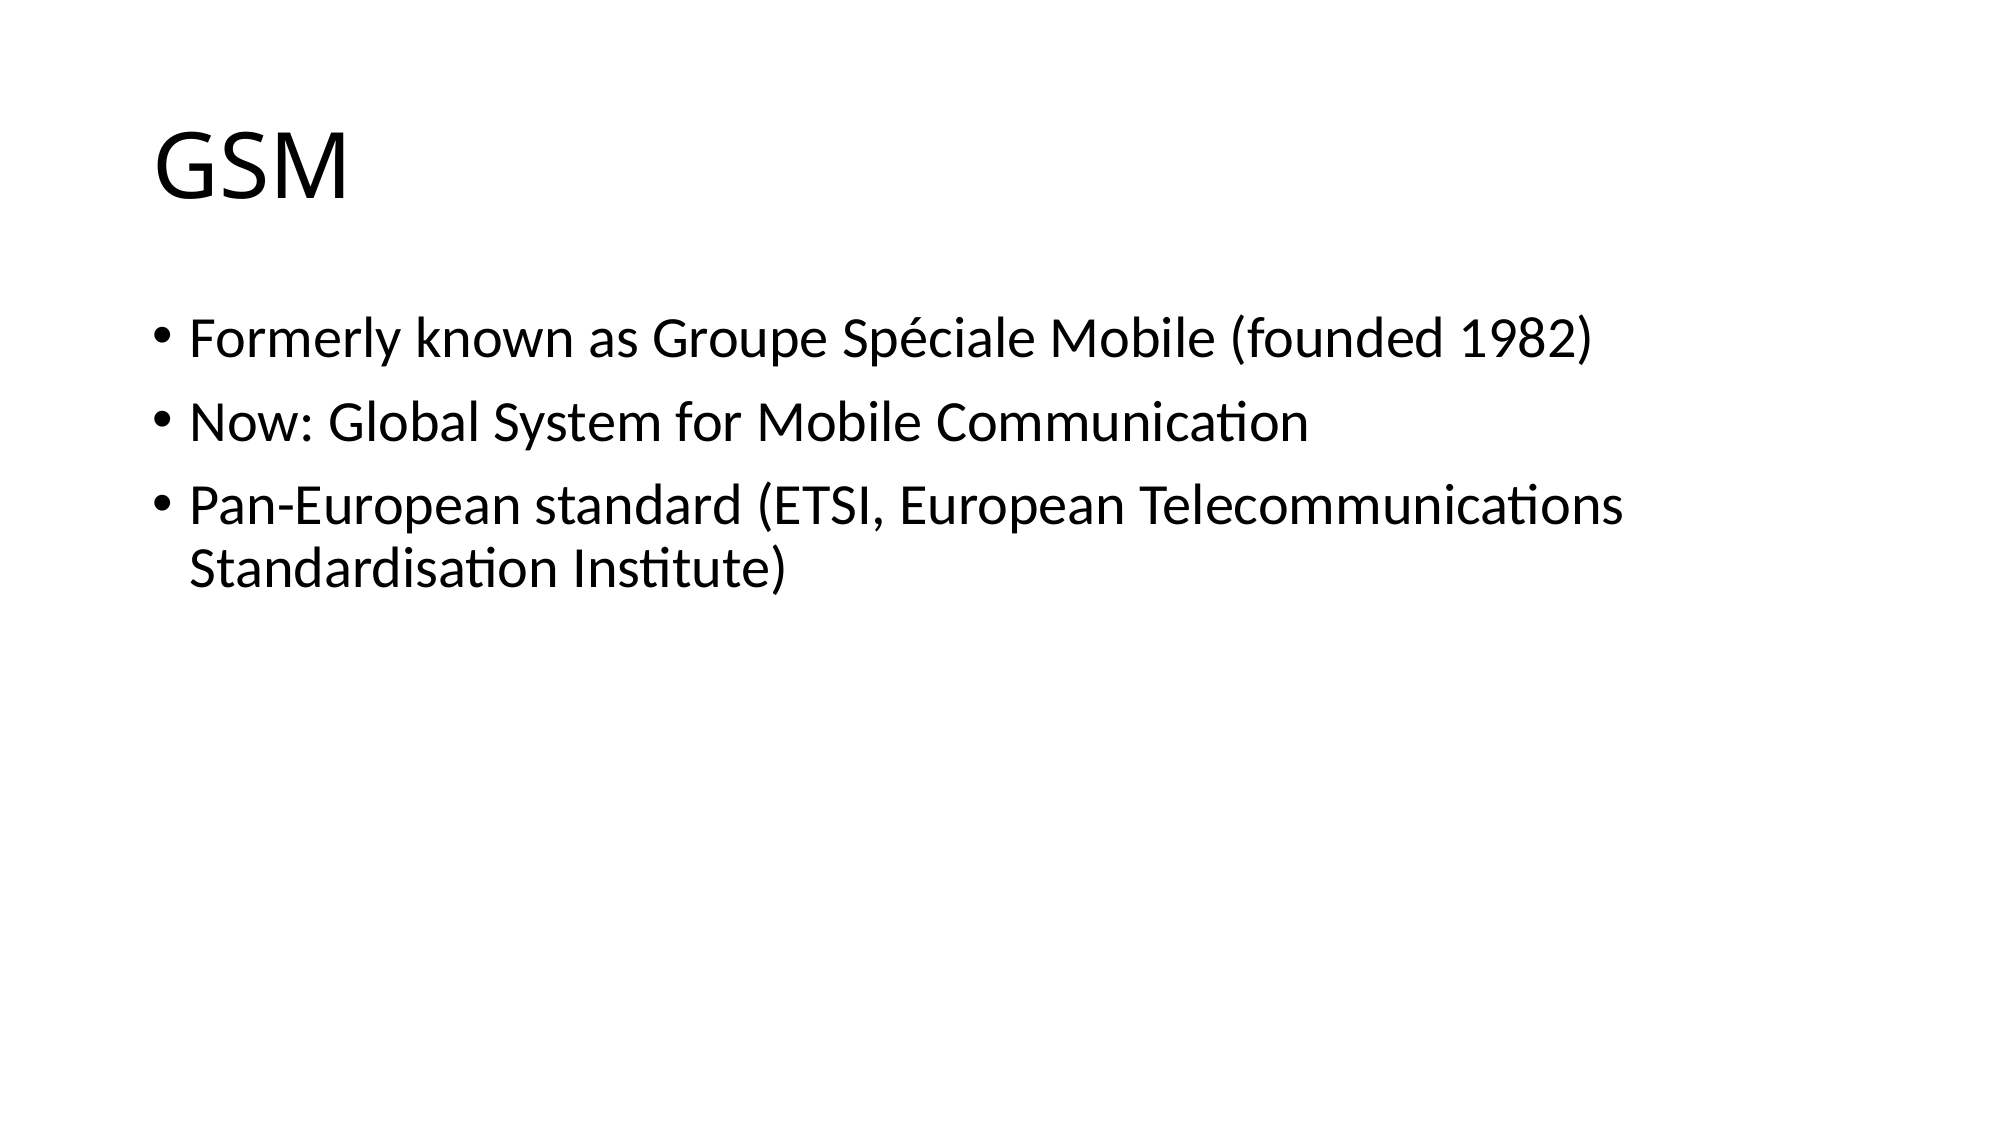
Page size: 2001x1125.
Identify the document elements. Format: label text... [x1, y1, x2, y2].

title GSM [137, 59, 1863, 278]
list Formerly known as Groupe Spéciale Mobile (founded 1982) Now: Global System for Mobile Communication Pan-European standard (ETSI, European Telecommunications Standardisation Institute) [137, 299, 1863, 1014]
